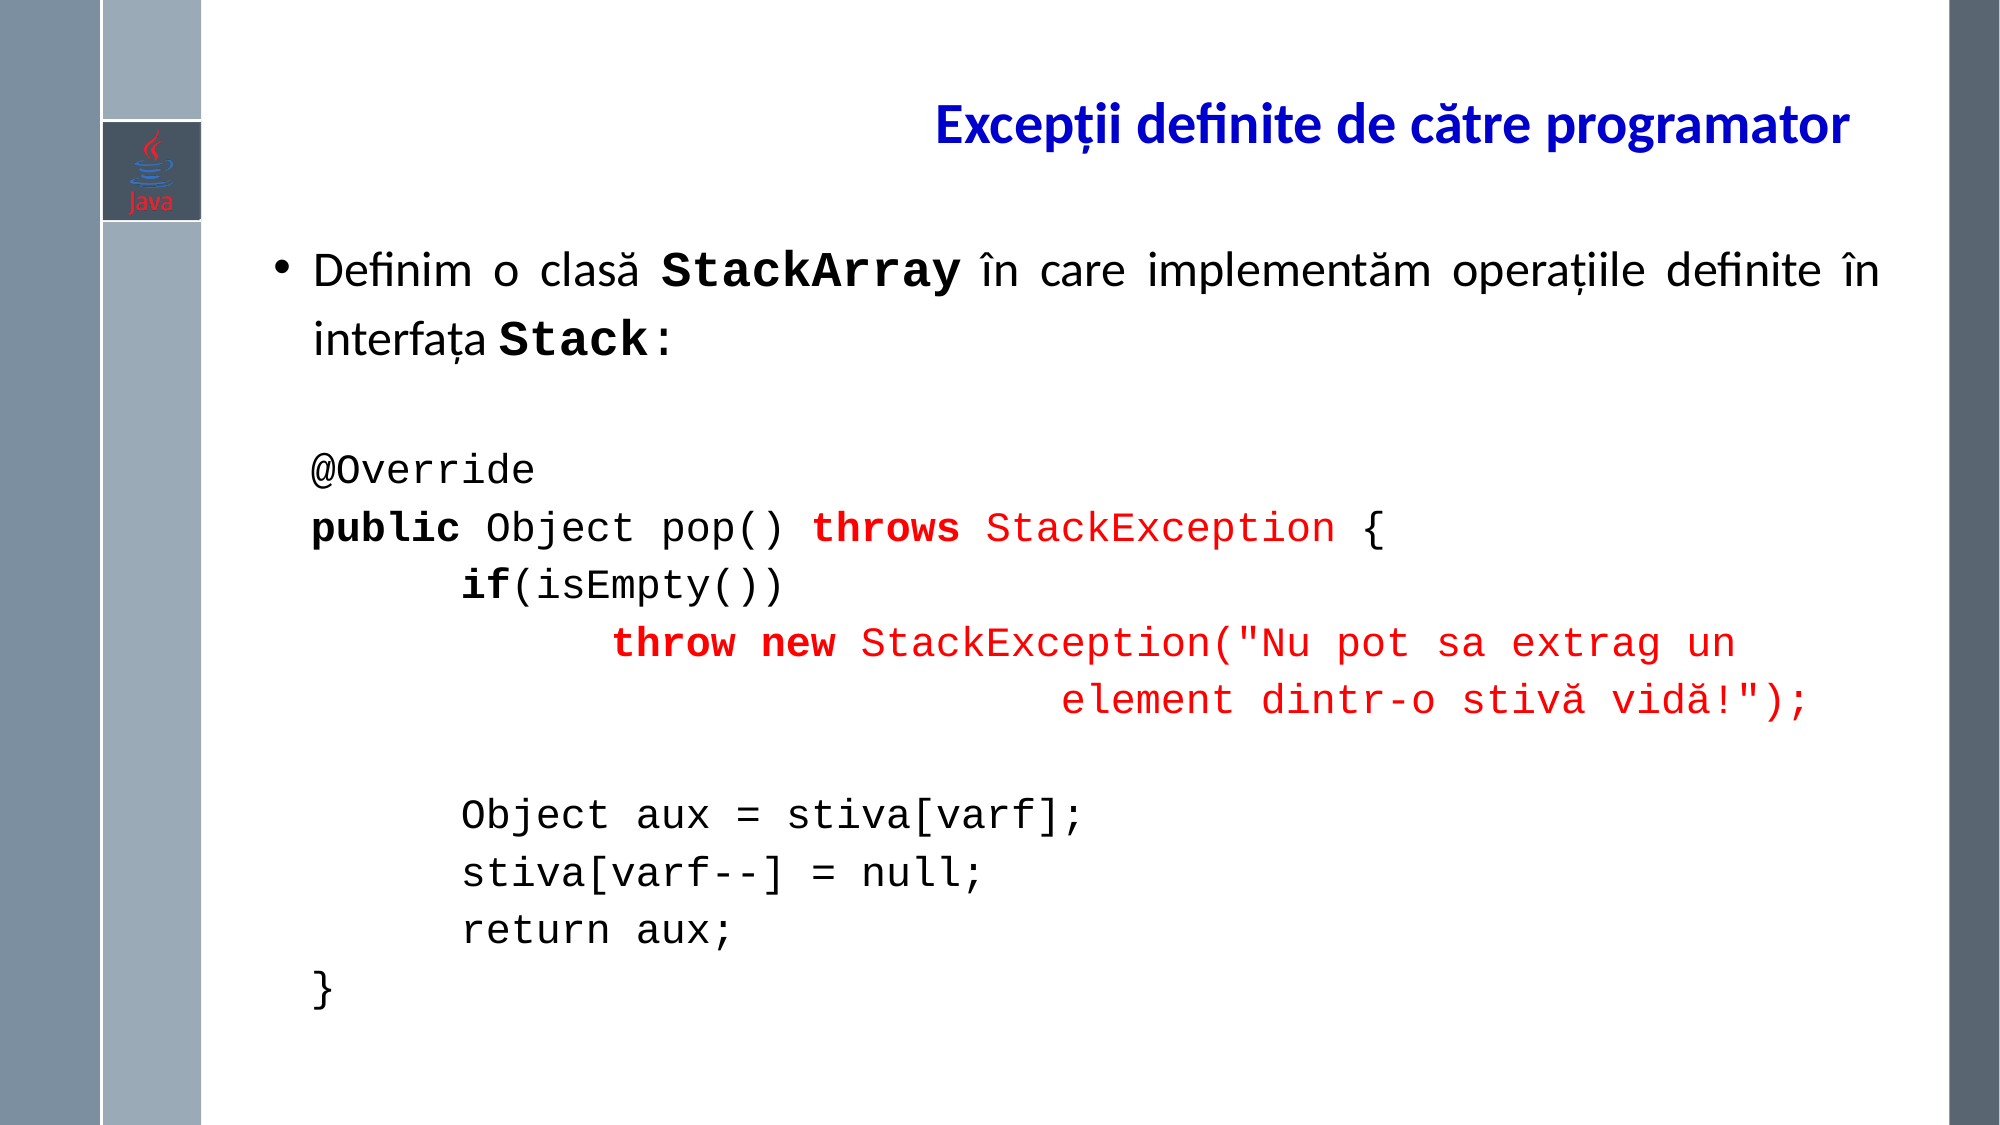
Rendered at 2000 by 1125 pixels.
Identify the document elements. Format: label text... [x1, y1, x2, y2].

list Definim o clasă StackArray în care implementăm operațiile definite în interfața Stack: @Override public Object pop() throws StackException { if(isEmpty()) throw new StackException("Nu pot sa extrag un element dintr-o stivă vidă!"); Object aux = stiva[varf]; stiva[varf--] = null; return aux; } [258, 220, 1897, 1038]
title Excepții definite de către programator [261, 29, 1867, 163]
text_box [102, 122, 200, 221]
